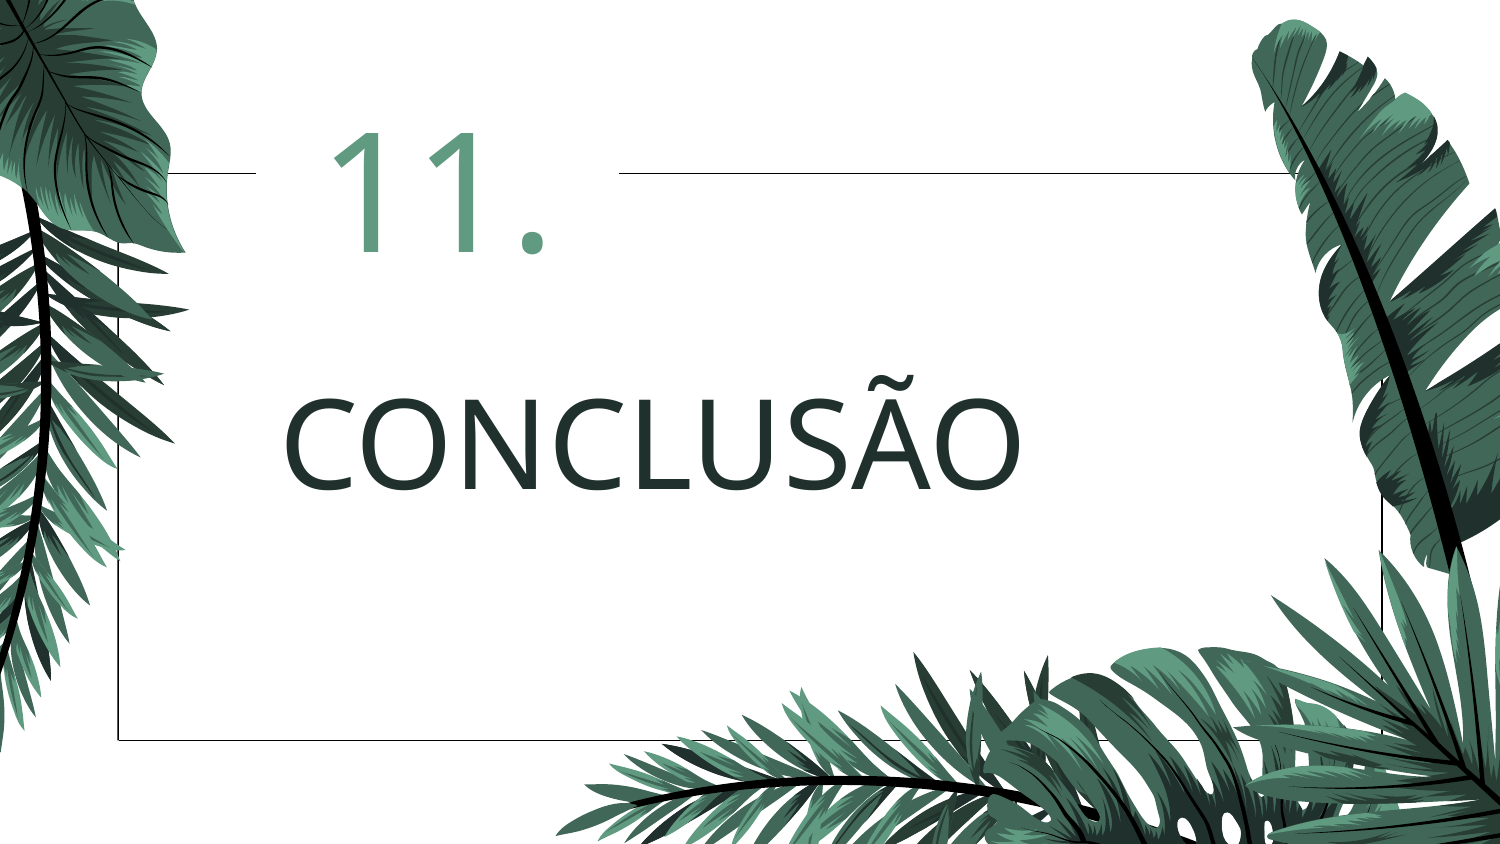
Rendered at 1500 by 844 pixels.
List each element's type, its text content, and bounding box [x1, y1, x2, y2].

title CONCLUSÃO [264, 349, 1243, 555]
title 11. [304, 103, 620, 301]
